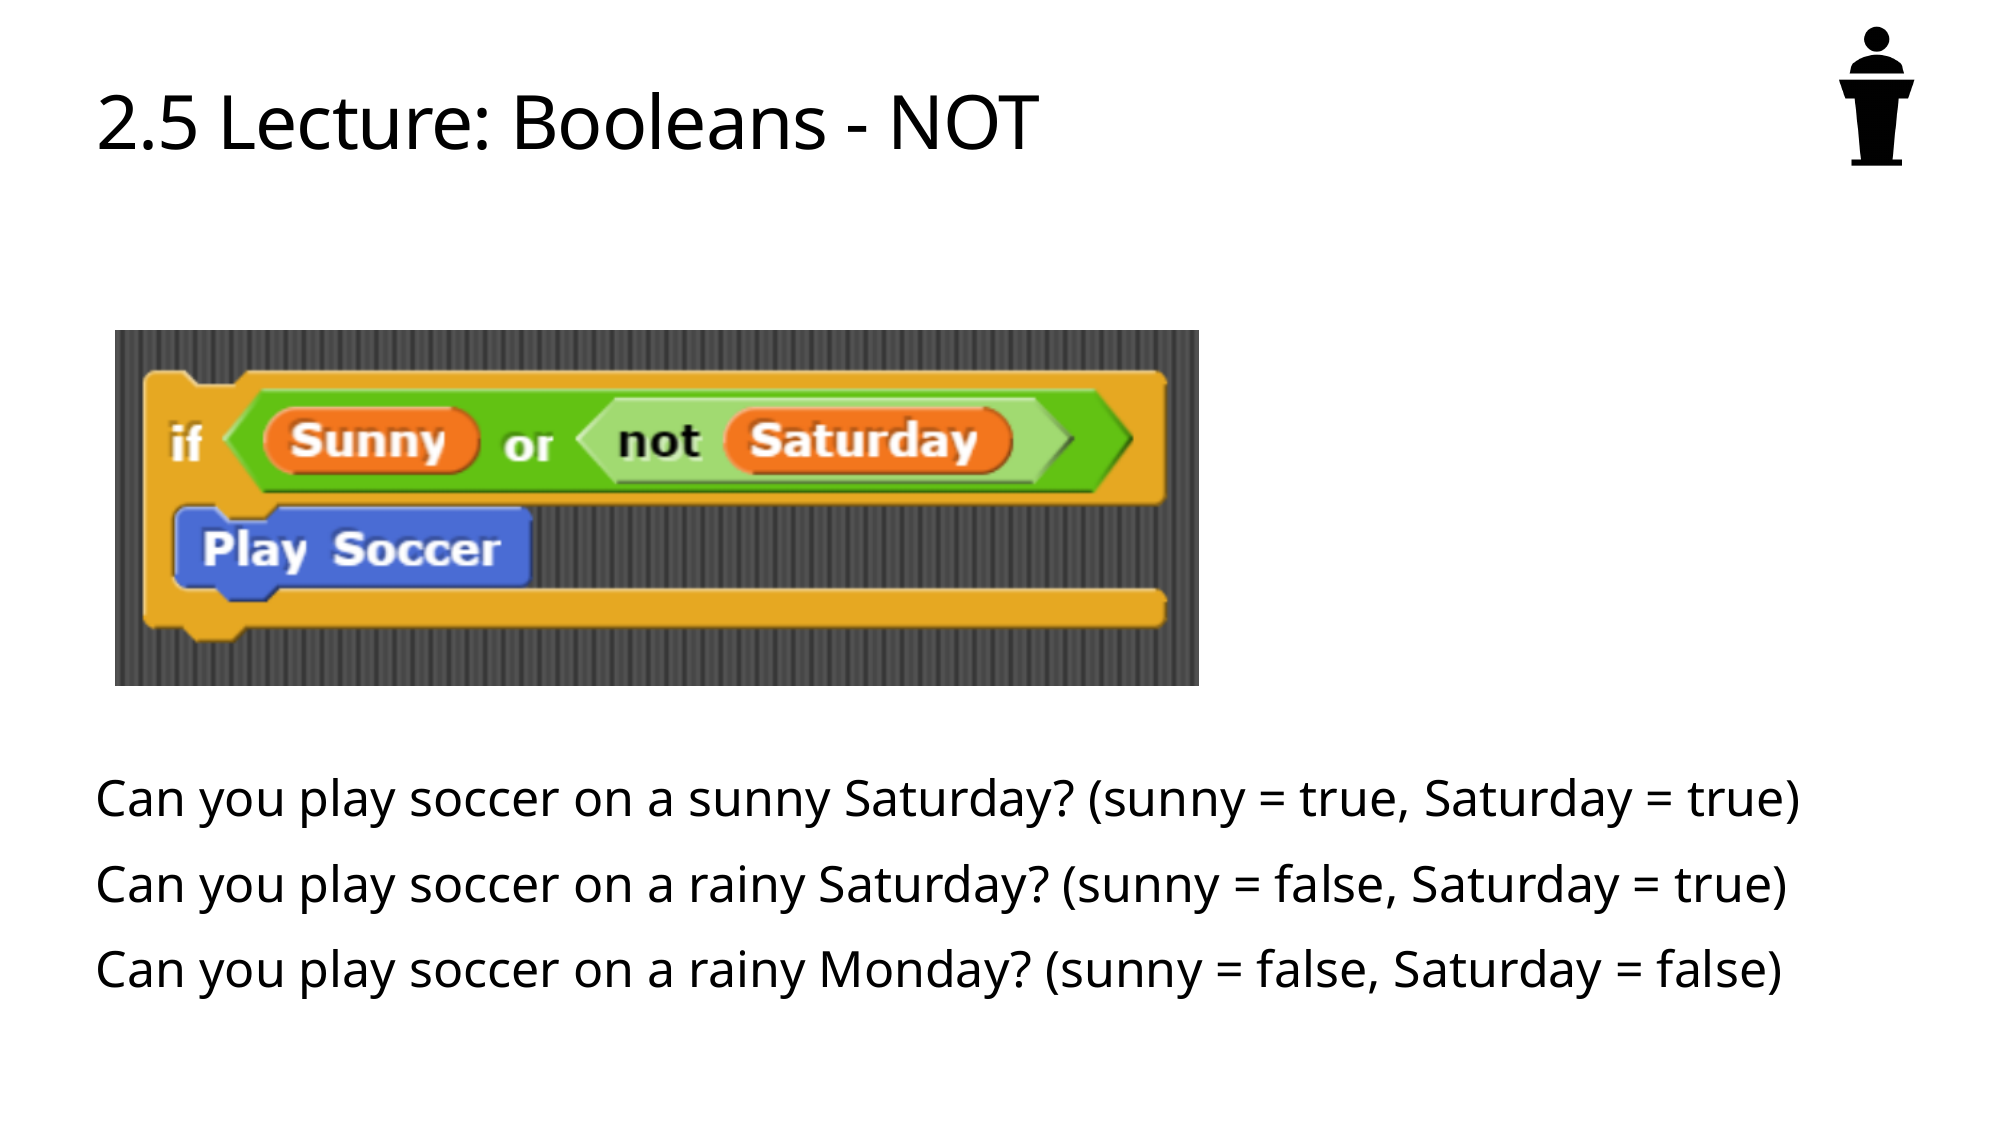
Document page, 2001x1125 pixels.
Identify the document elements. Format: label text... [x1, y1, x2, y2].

picture [1801, 20, 1952, 172]
picture [115, 330, 1199, 686]
list Can you play soccer on a sunny Saturday? (sunny = true, Saturday = true) Can you play soccer on a rainy Saturday? (sunny = false, Saturday = true) Can you play soccer on a rainy Monday? (sunny = false, Saturday = false) [95, 766, 1904, 1029]
title 2.5 Lecture: Booleans - NOT [96, 75, 1801, 166]
